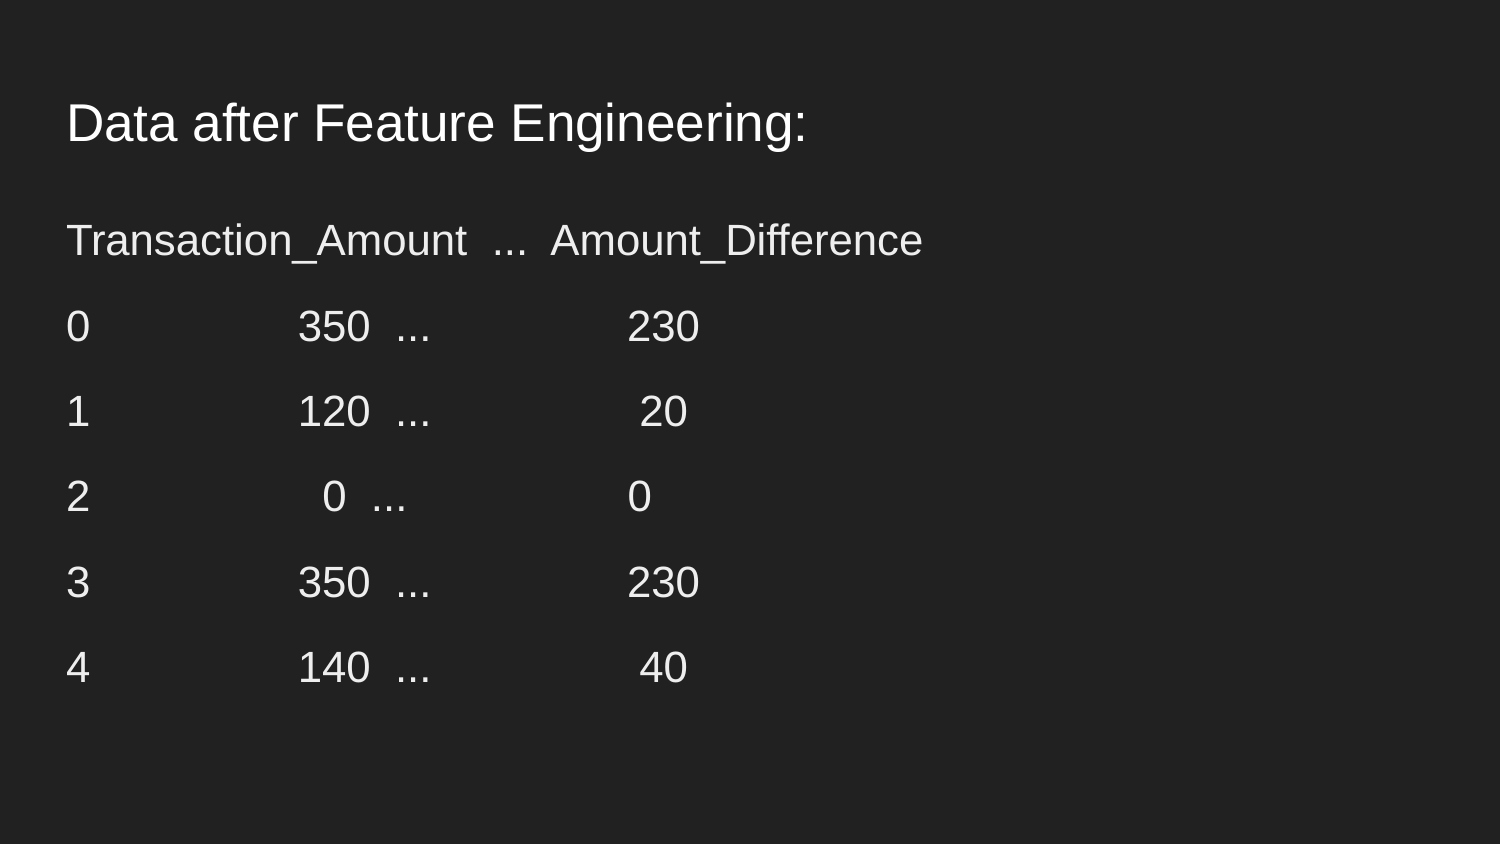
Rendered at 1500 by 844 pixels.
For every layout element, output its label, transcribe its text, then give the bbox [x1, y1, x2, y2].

list Transaction_Amount ... Amount_Difference 0 350 ... 230 1 120 ... 20 2 0 ... 0 3 350 ... 230 4 140 ... 40 [51, 189, 1449, 750]
title Data after Feature Engineering: [51, 72, 1449, 167]
